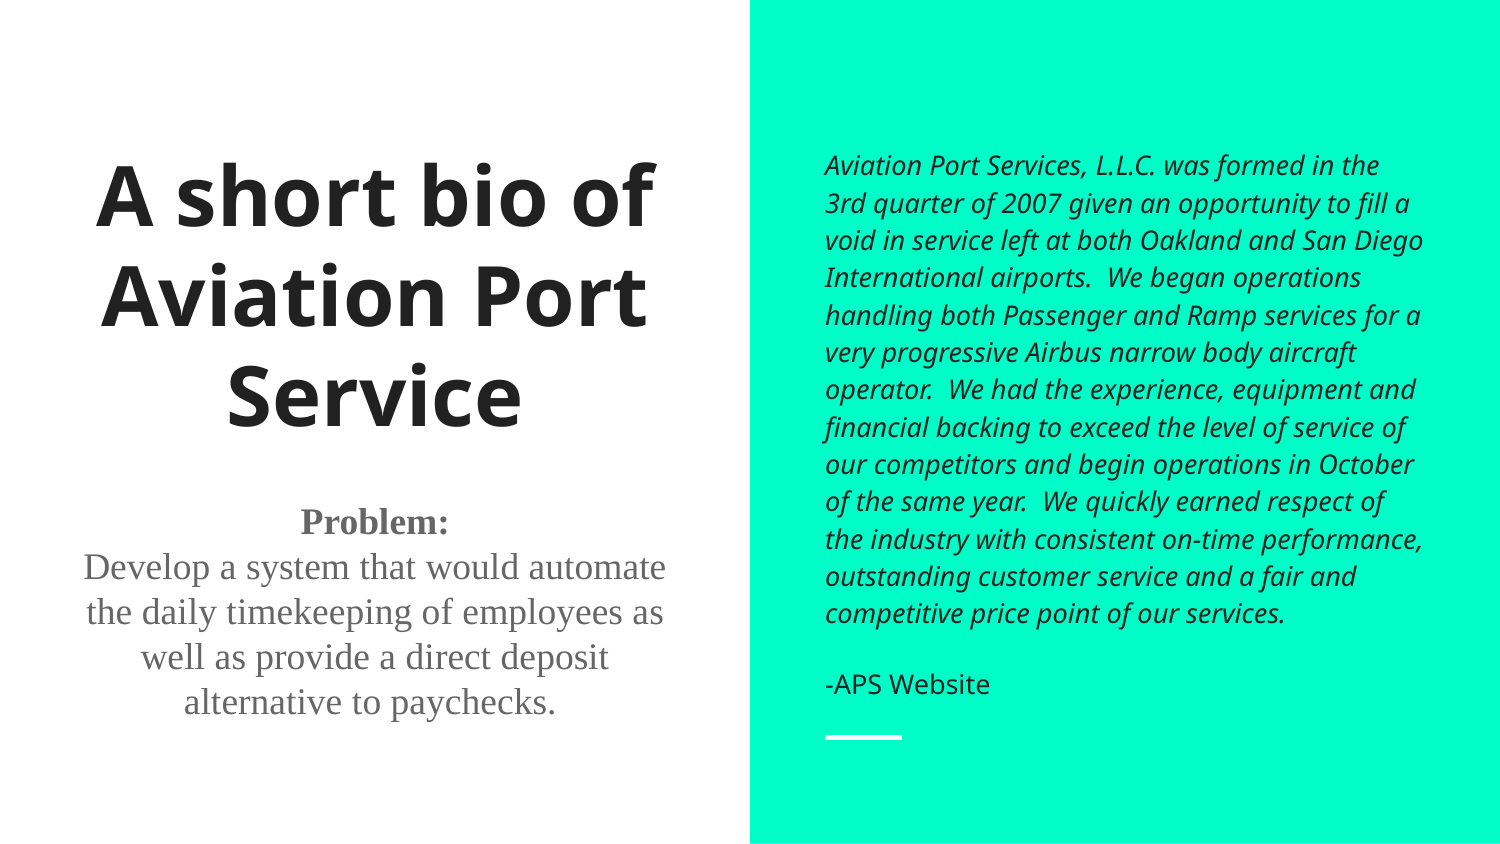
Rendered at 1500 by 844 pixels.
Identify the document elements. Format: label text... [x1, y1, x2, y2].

subtitle Problem: Develop a system that would automate the daily timekeeping of employees as well as provide a direct deposit alternative to paychecks. [43, 482, 708, 704]
title A short bio of Aviation Port Service [43, 177, 708, 458]
list Aviation Port Services, L.L.C. was formed in the 3rd quarter of 2007 given an opportunity to fill a void in service left at both Oakland and San Diego International airports. We began operations handling both Passenger and Ramp services for a very progressive Airbus narrow body aircraft operator. We had the experience, equipment and financial backing to exceed the level of service of our competitors and begin operations in October of the same year. We quickly earned respect of the industry with consistent on-time performance, outstanding customer service and a fair and competitive price point of our services. -APS Website [810, 118, 1440, 725]
